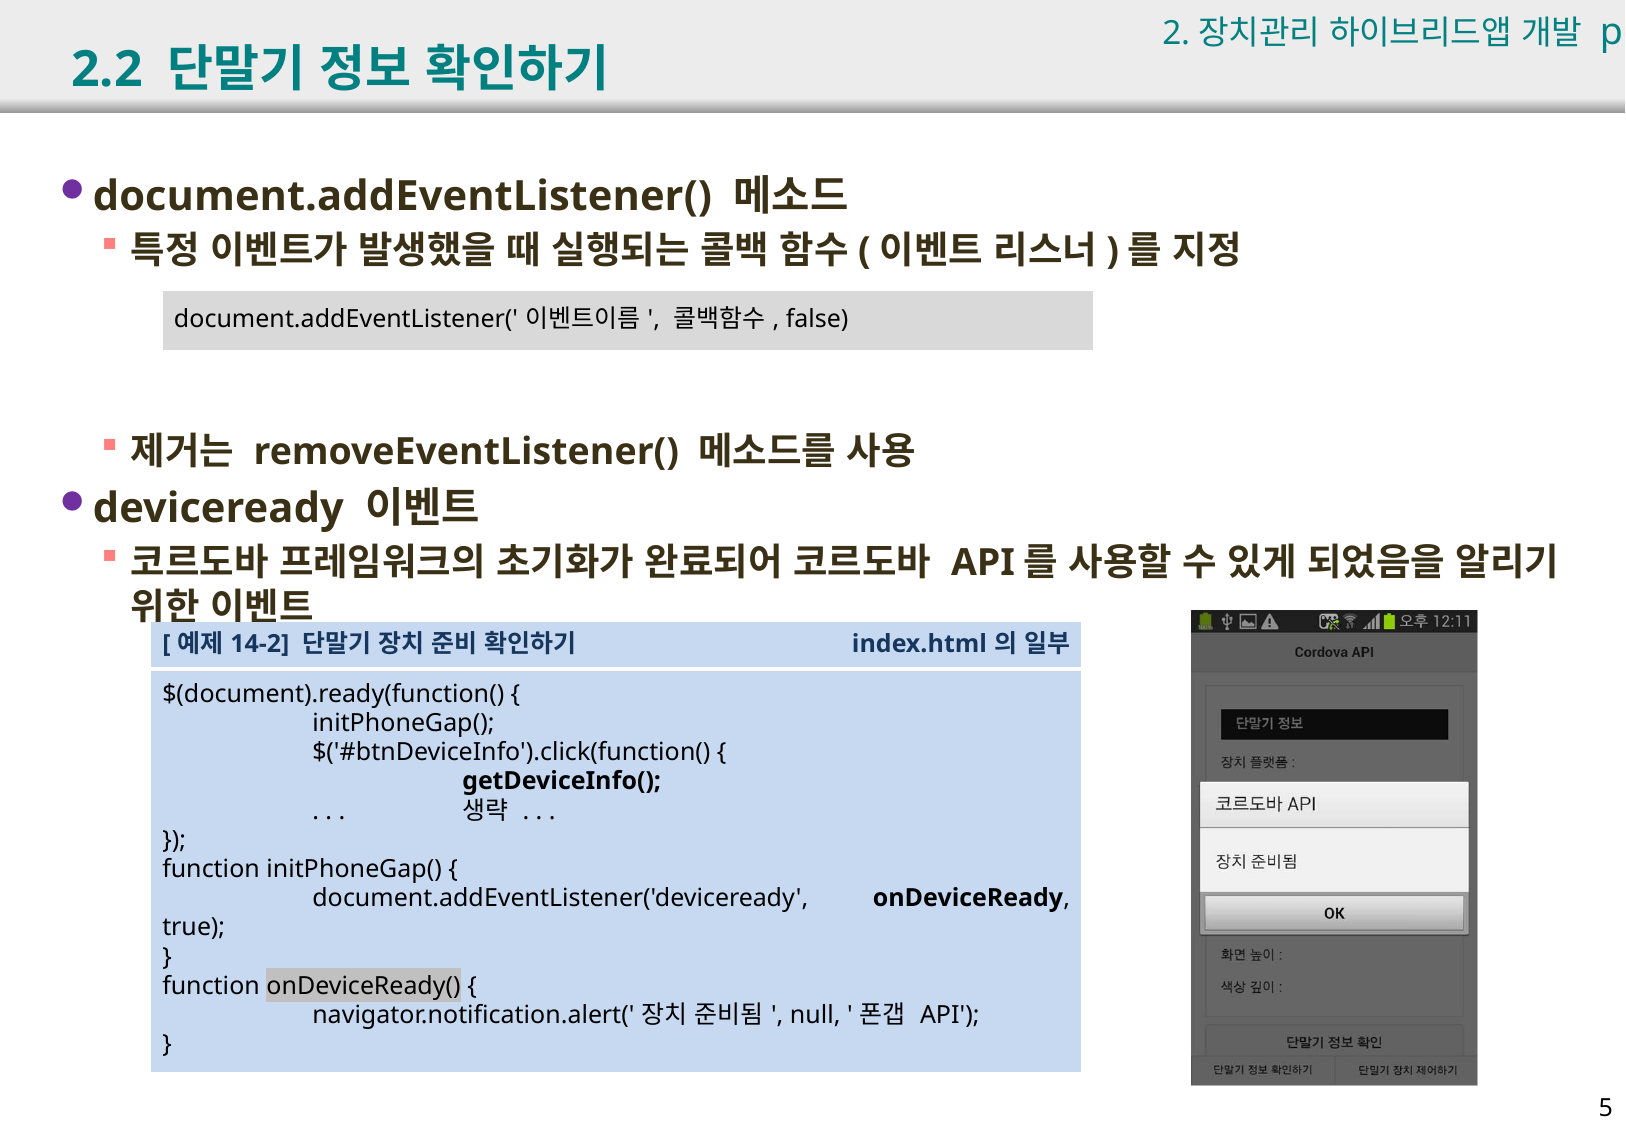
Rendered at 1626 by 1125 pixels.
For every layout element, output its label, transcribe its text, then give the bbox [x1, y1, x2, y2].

title 2.2 단말기 정보 확인하기 [56, 18, 1545, 115]
picture [1190, 609, 1478, 1087]
table_cell $(document).ready(function() { initPhoneGap(); $('#btnDeviceInfo').click(function() { getDeviceInfo(); . . . 생략 . . . }); function initPhoneGap() { document.addEventListener('deviceready', onDeviceReady, true); } function onDeviceReady() { navigator.notification.alert('장치 준비됨', null, '폰갭 API'); } [151, 671, 1081, 1072]
text_box 2.장치관리 하이브리드앱 개발 p.511 [1147, 0, 1625, 60]
list document.addEventListener() 메소드 특정 이벤트가 발생했을 때 실행되는 콜백 함수(이벤트 리스너)를 지정 제거는 removeEventListener() 메소드를 사용 deviceready 이벤트 코르도바 프레임워크의 초기화가 완료되어 코르도바 API를 사용할 수 있게 되었음을 알리기 위한 이벤트 [44, 160, 1593, 1095]
table_header [예제14-2] 단말기 장치 준비 확인하기 [151, 622, 616, 667]
table_header document.addEventListener('이벤트이름', 콜백함수, false) [163, 291, 1093, 350]
table_header index.html의 일부 [616, 622, 1081, 667]
